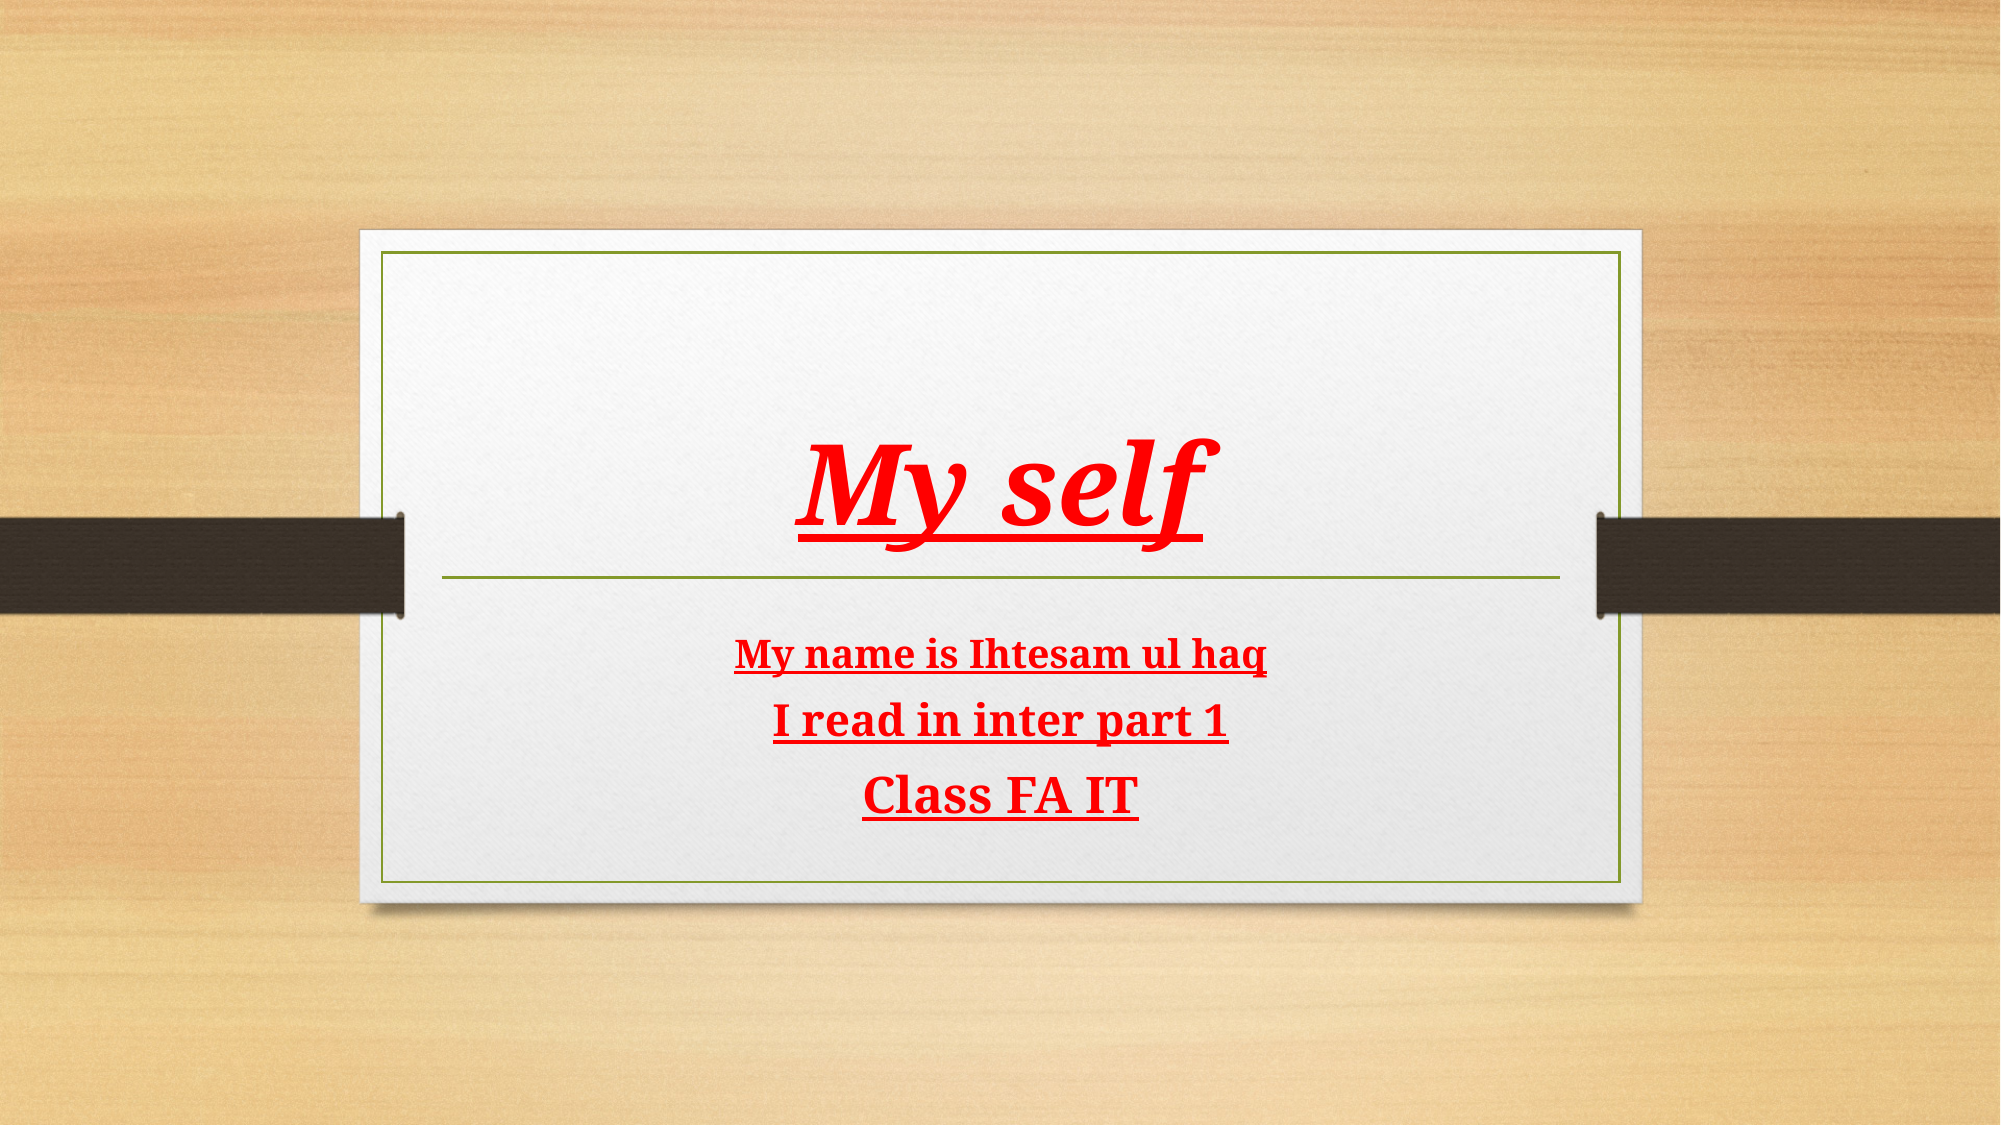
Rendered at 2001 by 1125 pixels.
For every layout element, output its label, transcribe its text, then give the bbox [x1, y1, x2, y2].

title My self [441, 306, 1560, 556]
subtitle My name is Ihtesam ul haq I read in inter part 1 Class FA IT [441, 621, 1560, 832]
picture [0, 0, 2001, 1125]
